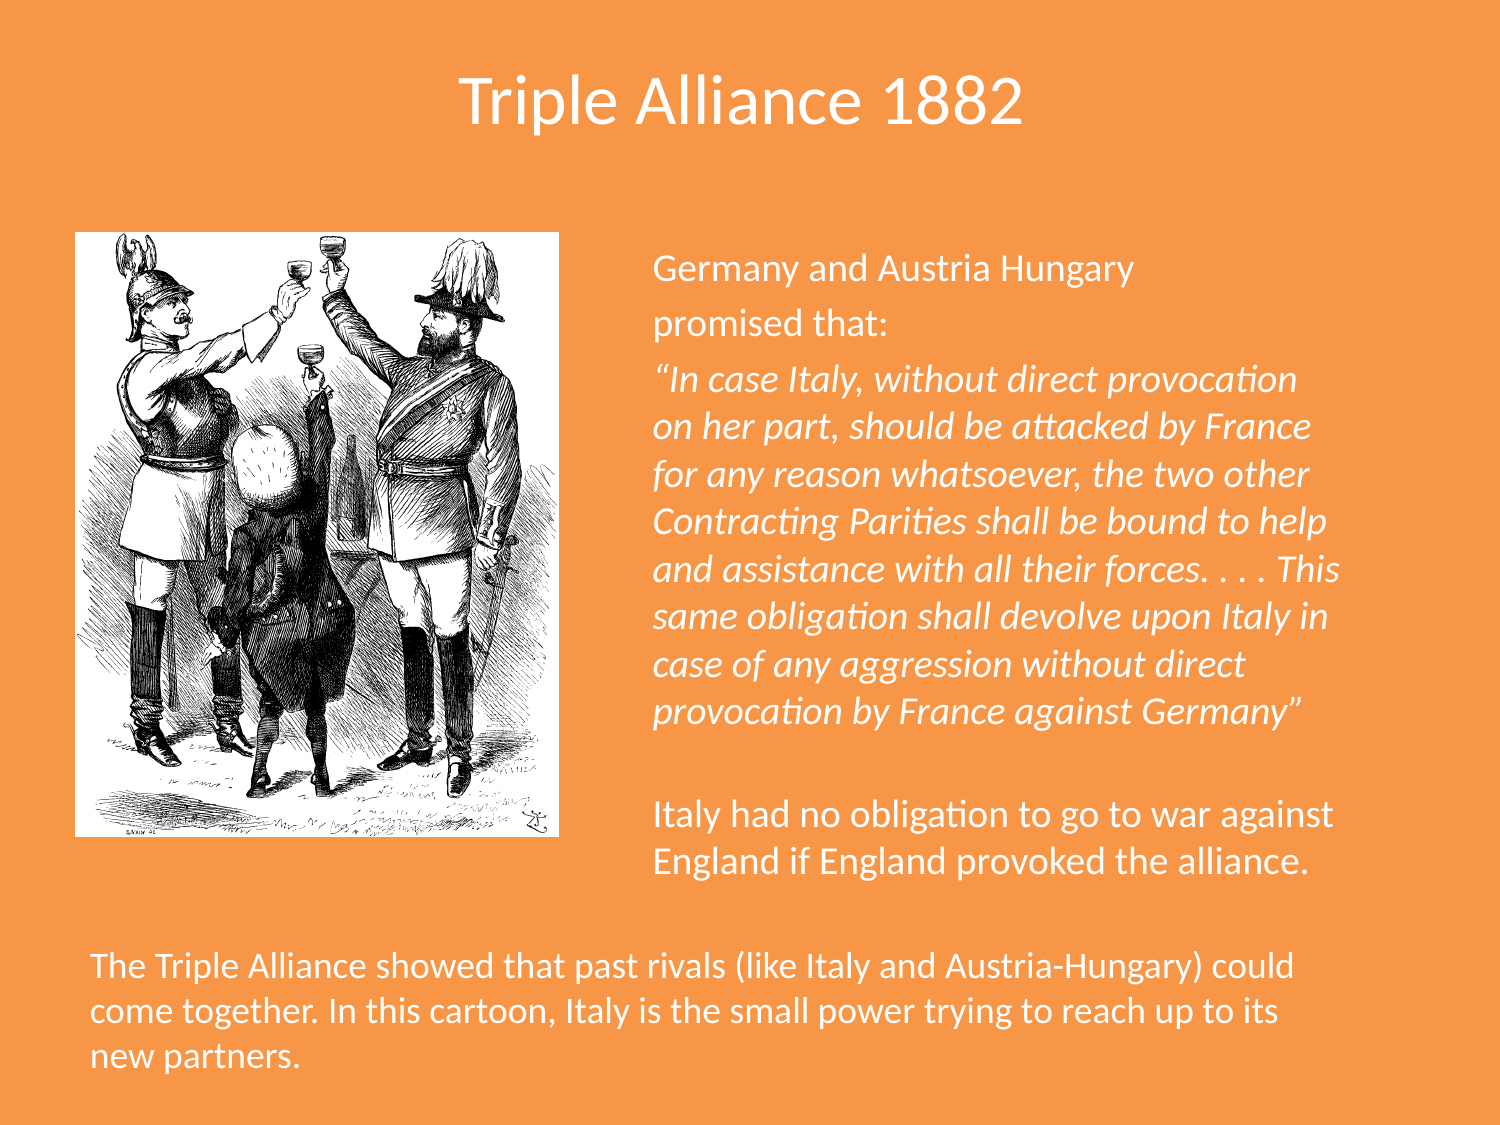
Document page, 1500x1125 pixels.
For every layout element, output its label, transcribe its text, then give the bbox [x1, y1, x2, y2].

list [74, 232, 559, 837]
list Germany and Austria Hungary promised that: “In case Italy, without direct provocation on her part, should be attacked by France for any reason whatsoever, the two other Contracting Parities shall be bound to help and assistance with all their forces. . . . This same obligation shall devolve upon Italy in case of any aggression without direct provocation by France against Germany” Italy had no obligation to go to war against England if England provoked the alliance. [637, 234, 1361, 934]
text_box The Triple Alliance showed that past rivals (like Italy and Austria-Hungary) could come together. In this cartoon, Italy is the small power trying to reach up to its new partners. [74, 934, 1361, 1084]
title Triple Alliance 1882 [75, 45, 1425, 233]
